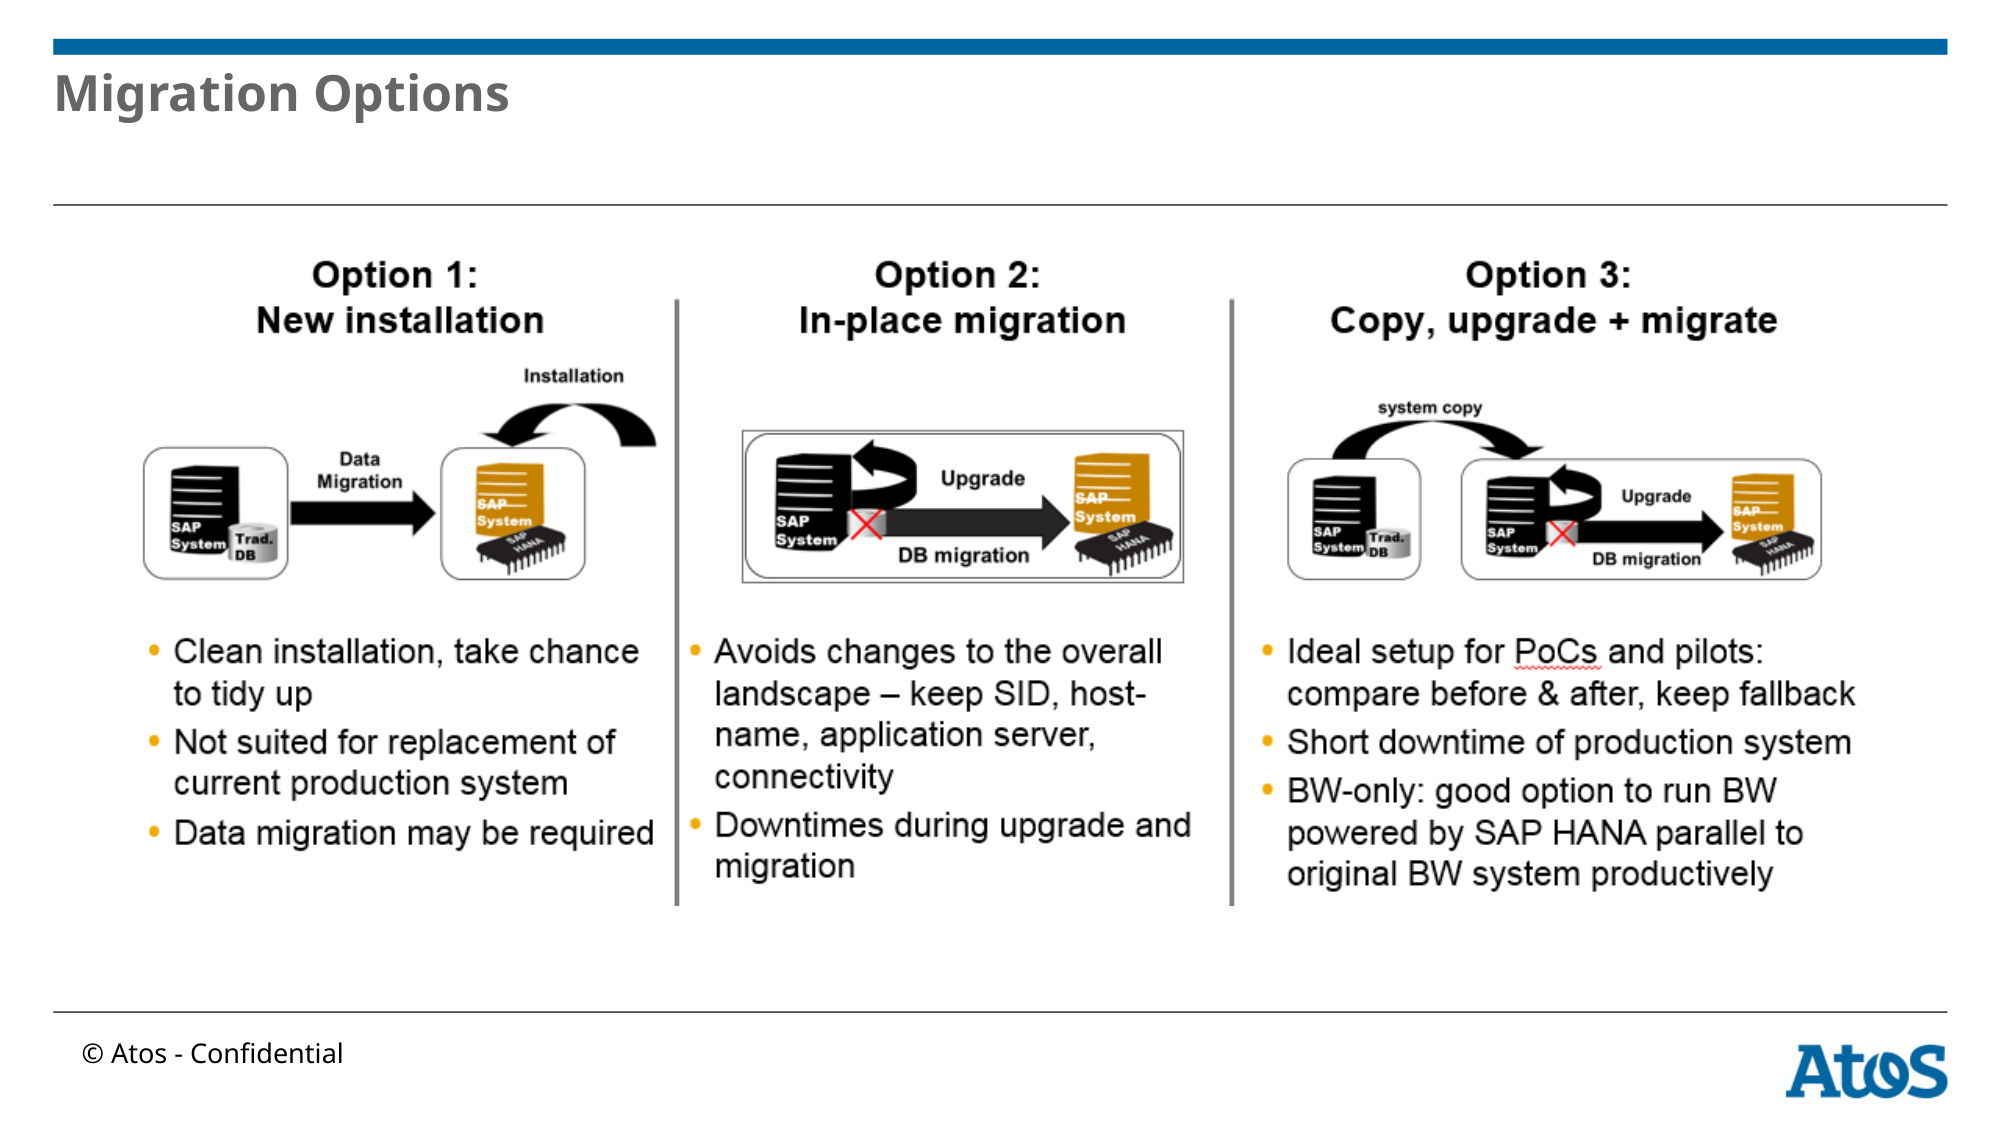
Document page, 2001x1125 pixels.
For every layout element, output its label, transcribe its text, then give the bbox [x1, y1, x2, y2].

title Migration Options [33, 51, 1947, 176]
picture [0, 0, 2001, 1125]
